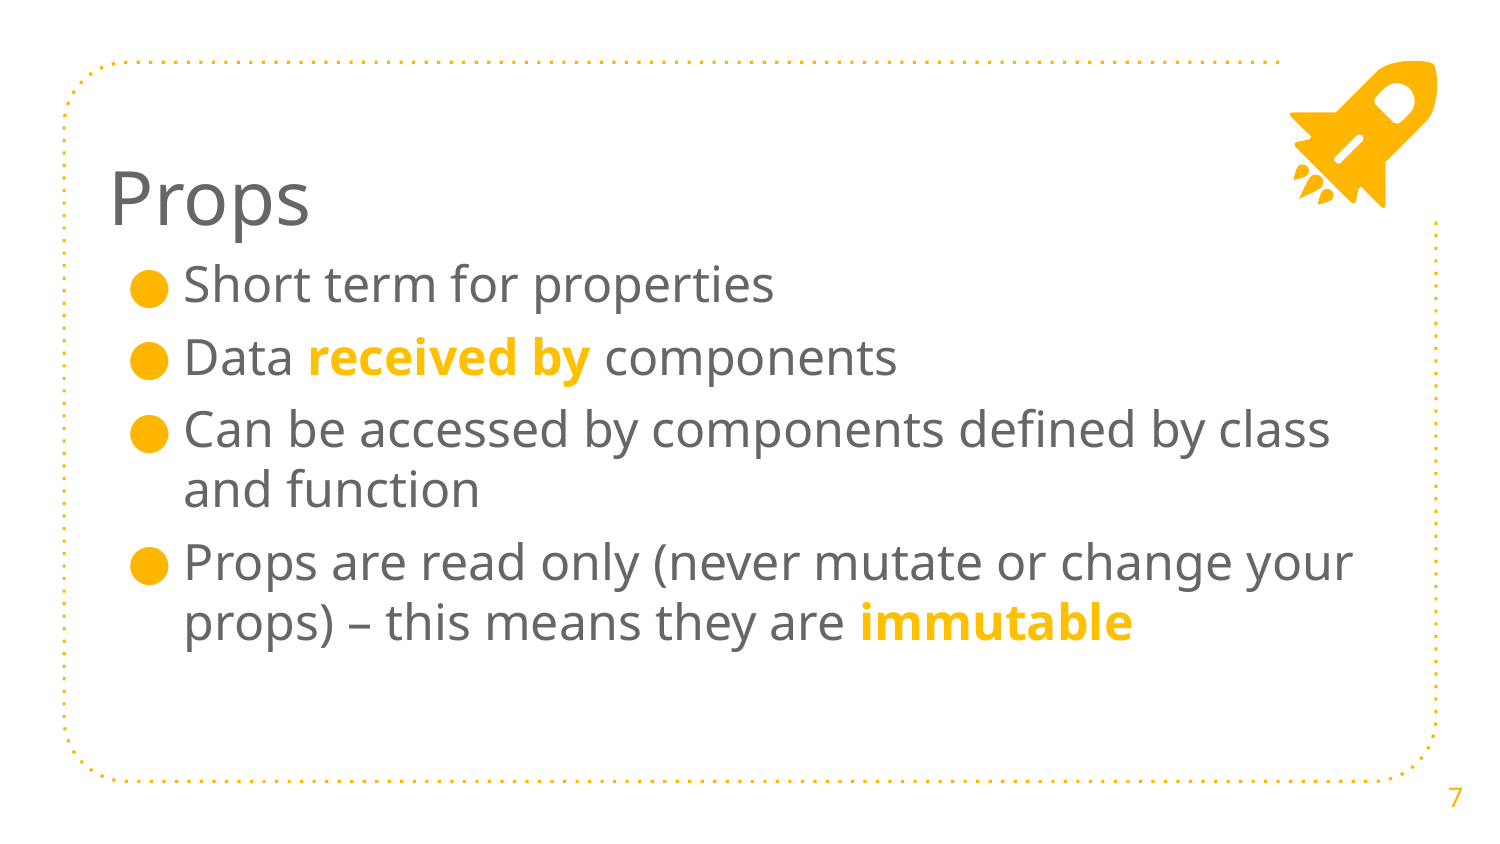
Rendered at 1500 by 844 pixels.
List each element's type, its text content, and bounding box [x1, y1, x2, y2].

list Props Short term for properties Data received by components Can be accessed by components defined by class and function Props are read only (never mutate or change your props) – this means they are immutable [94, 63, 1412, 783]
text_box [1289, 60, 1438, 209]
slide_number 7 [1411, 753, 1500, 844]
